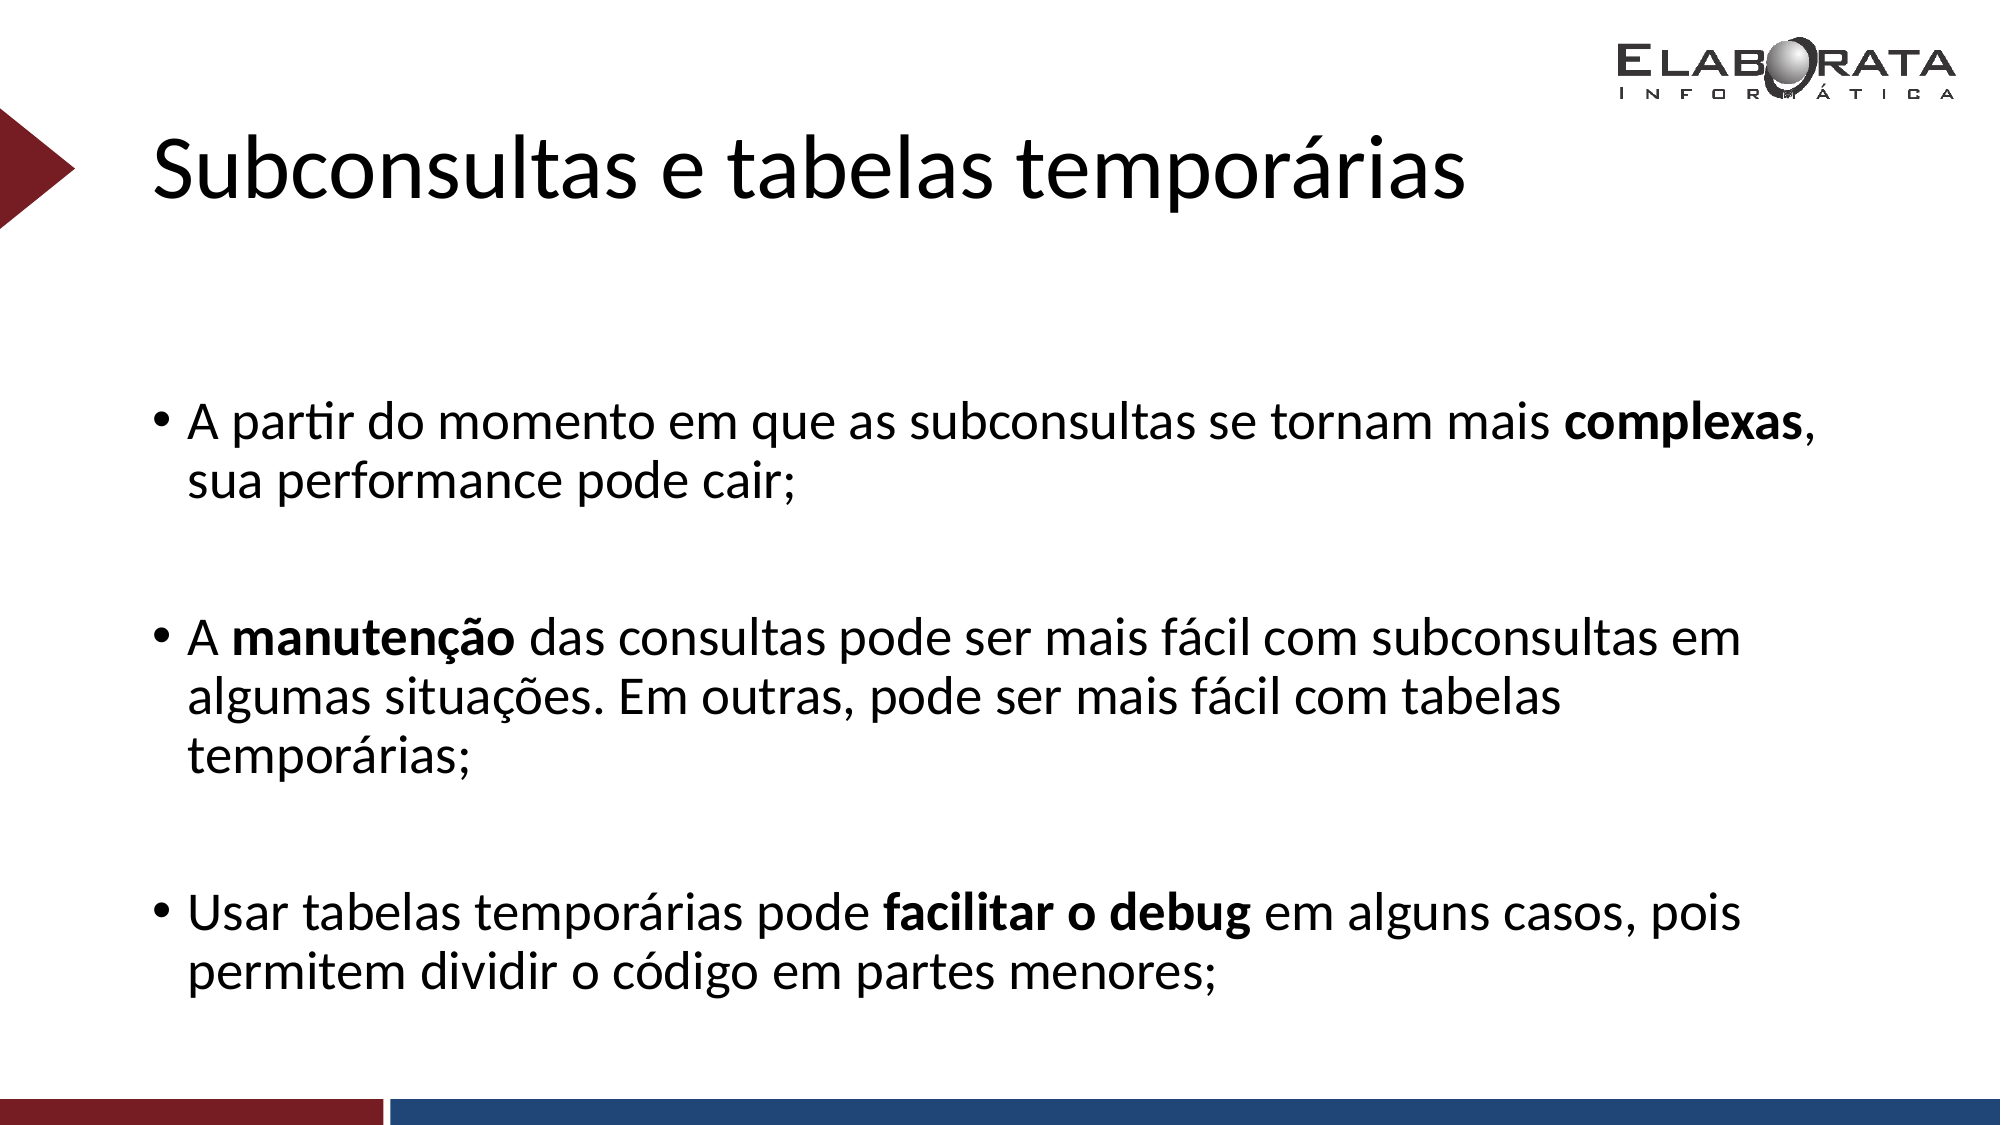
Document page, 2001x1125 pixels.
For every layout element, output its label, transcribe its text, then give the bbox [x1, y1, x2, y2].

picture [1618, 37, 1956, 99]
text_box A partir do momento em que as subconsultas se tornam mais complexas, sua performance pode cair; A manutenção das consultas pode ser mais fácil com subconsultas em algumas situações. Em outras, pode ser mais fácil com tabelas temporárias; Usar tabelas temporárias pode facilitar o debug em alguns casos, pois permitem dividir o código em partes menores; [137, 299, 1863, 1014]
title Subconsultas e tabelas temporárias [137, 59, 1863, 278]
